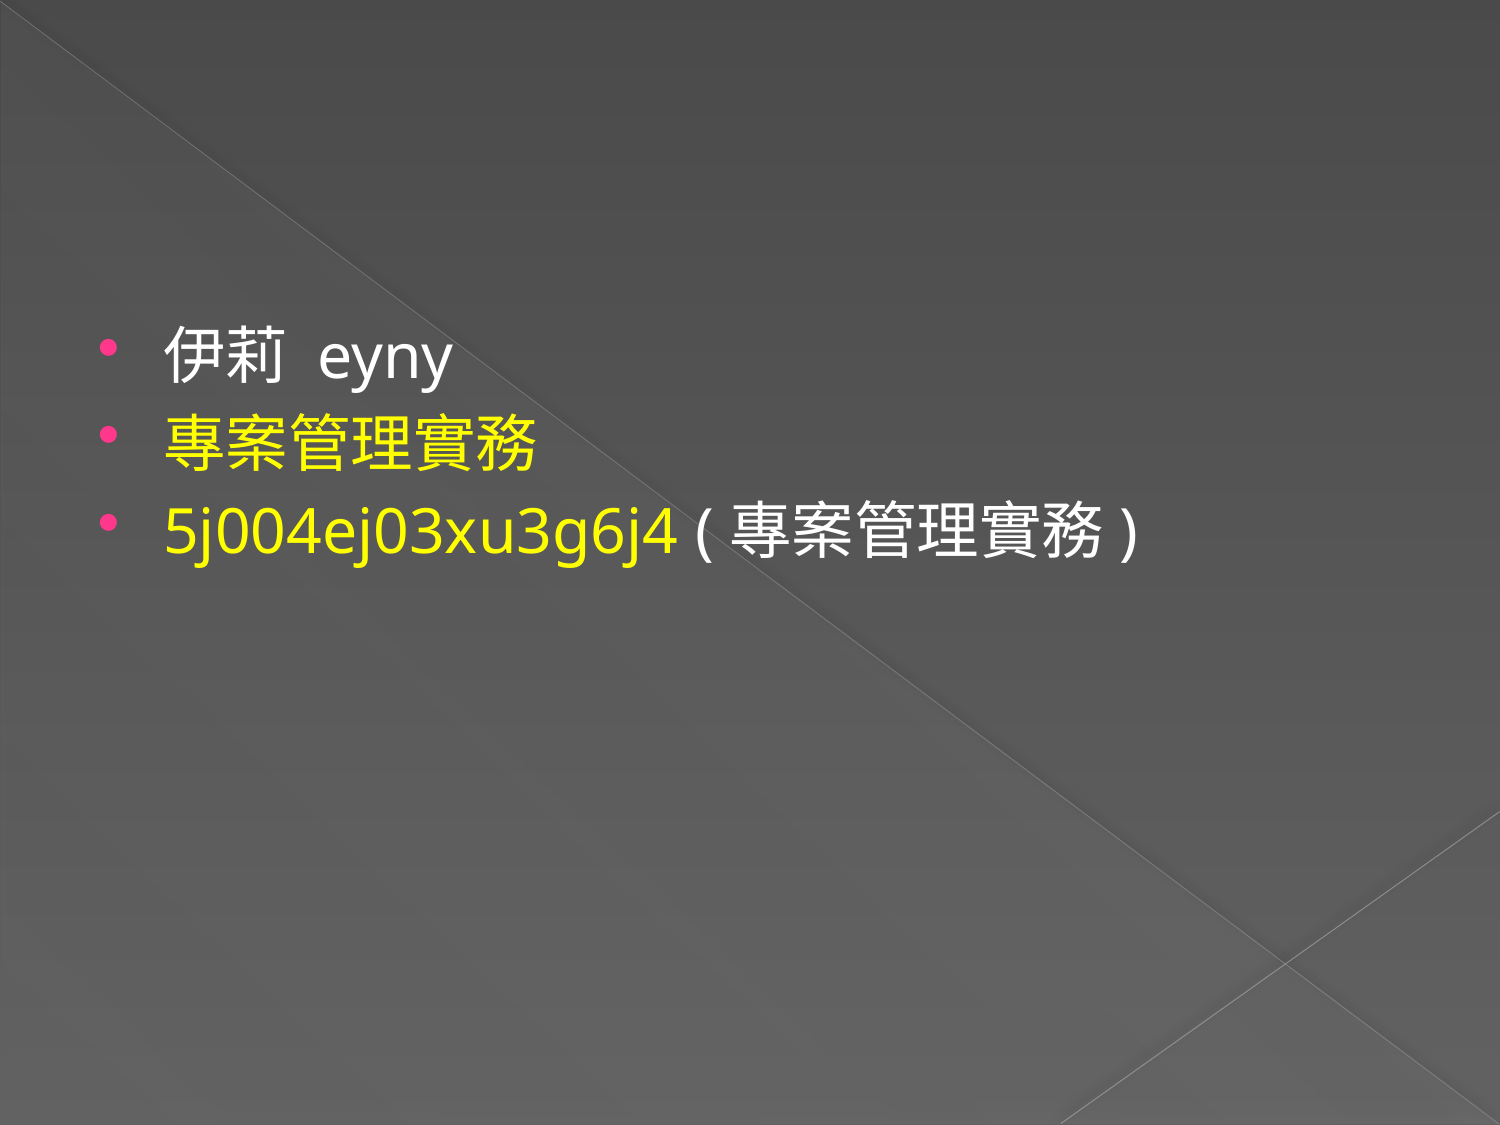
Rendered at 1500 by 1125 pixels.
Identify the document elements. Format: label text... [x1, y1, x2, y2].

list 伊莉 eyny 專案管理實務 5j004ej03xu3g6j4 (專案管理實務) [75, 308, 1425, 1059]
